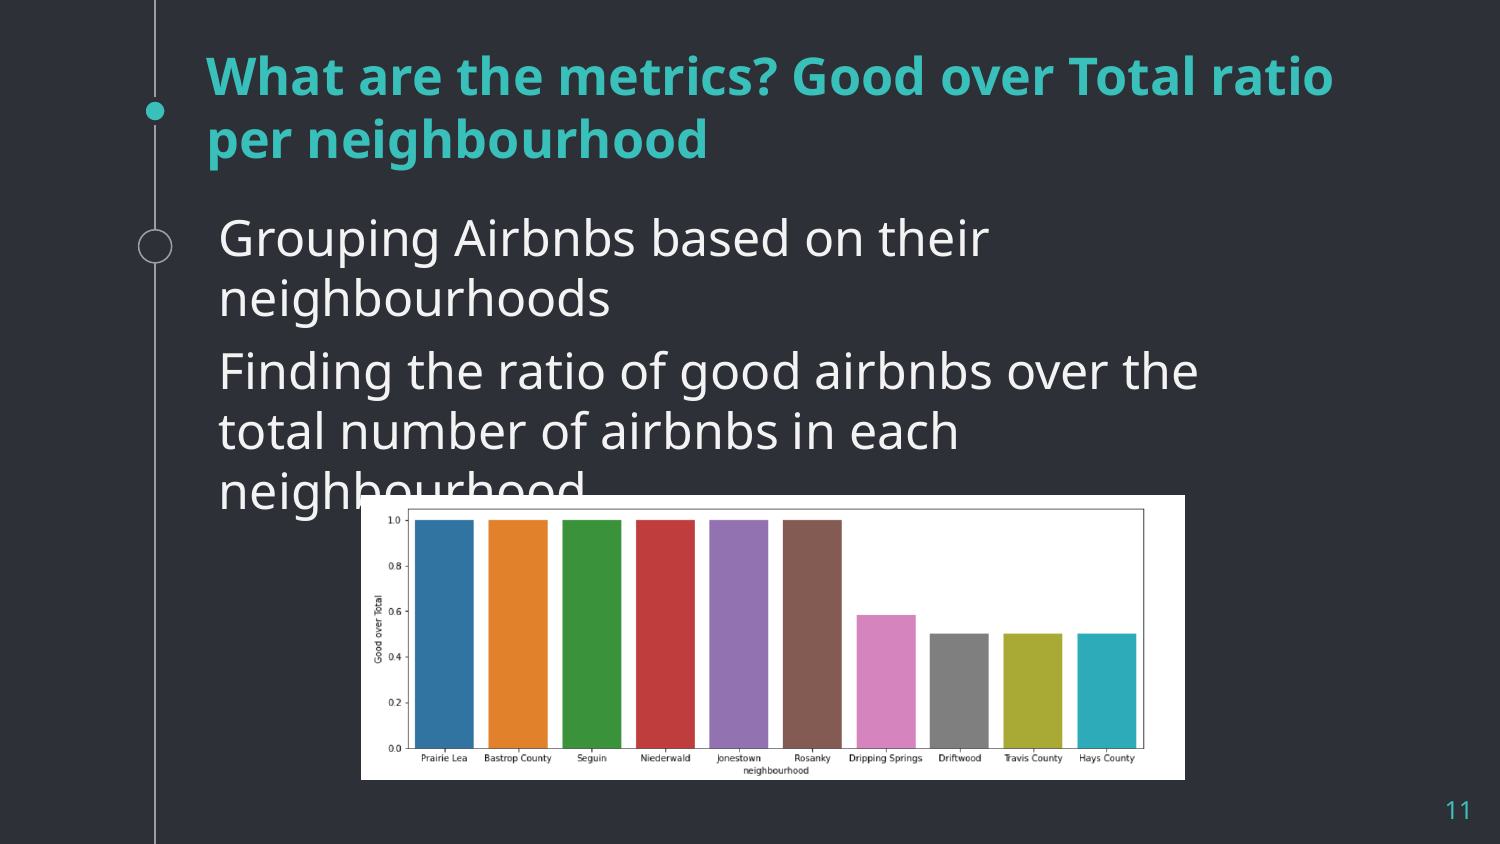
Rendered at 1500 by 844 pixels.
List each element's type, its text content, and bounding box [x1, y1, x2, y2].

slide_number ‹#› [1398, 779, 1489, 832]
title What are the metrics? Good over Total ratio per neighbourhood [191, 40, 1415, 184]
picture [361, 495, 1185, 780]
list Grouping Airbnbs based on their neighbourhoods Finding the ratio of good airbnbs over the total number of airbnbs in each neighbourhood [204, 191, 1329, 803]
